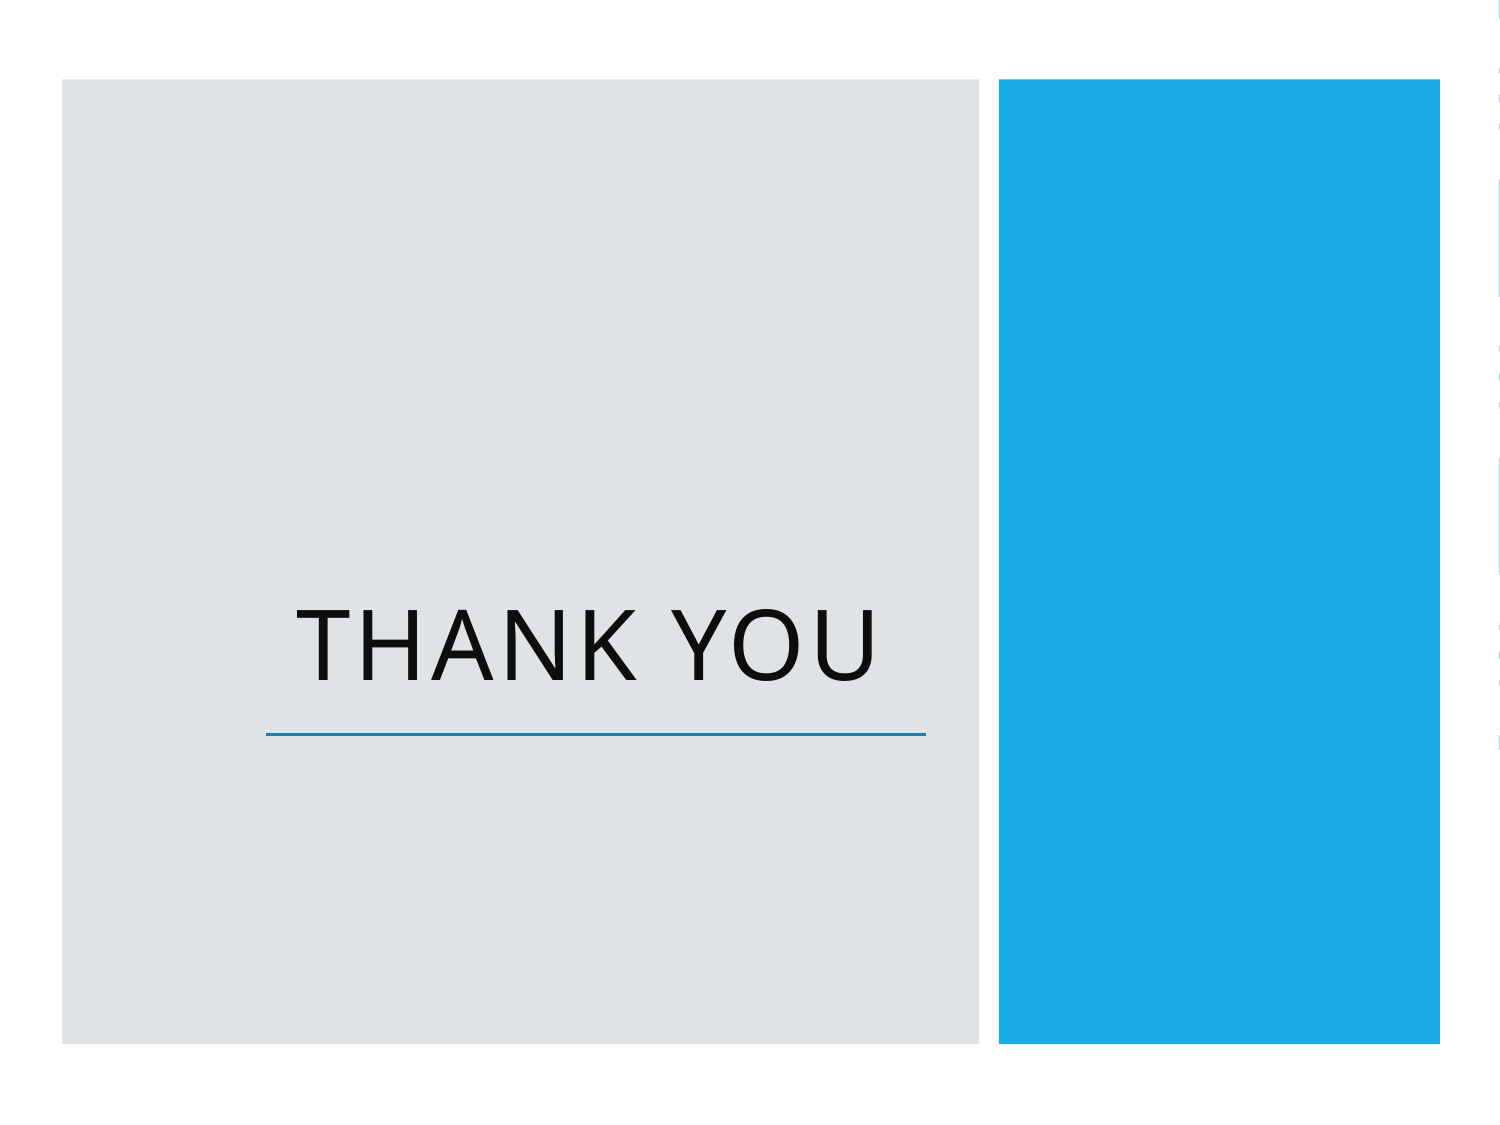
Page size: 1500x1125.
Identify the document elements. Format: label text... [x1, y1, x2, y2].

title Thank You [121, 160, 927, 707]
text_box [998, 78, 1441, 1045]
text_box [0, 0, 1500, 1125]
text_box [61, 78, 980, 1045]
